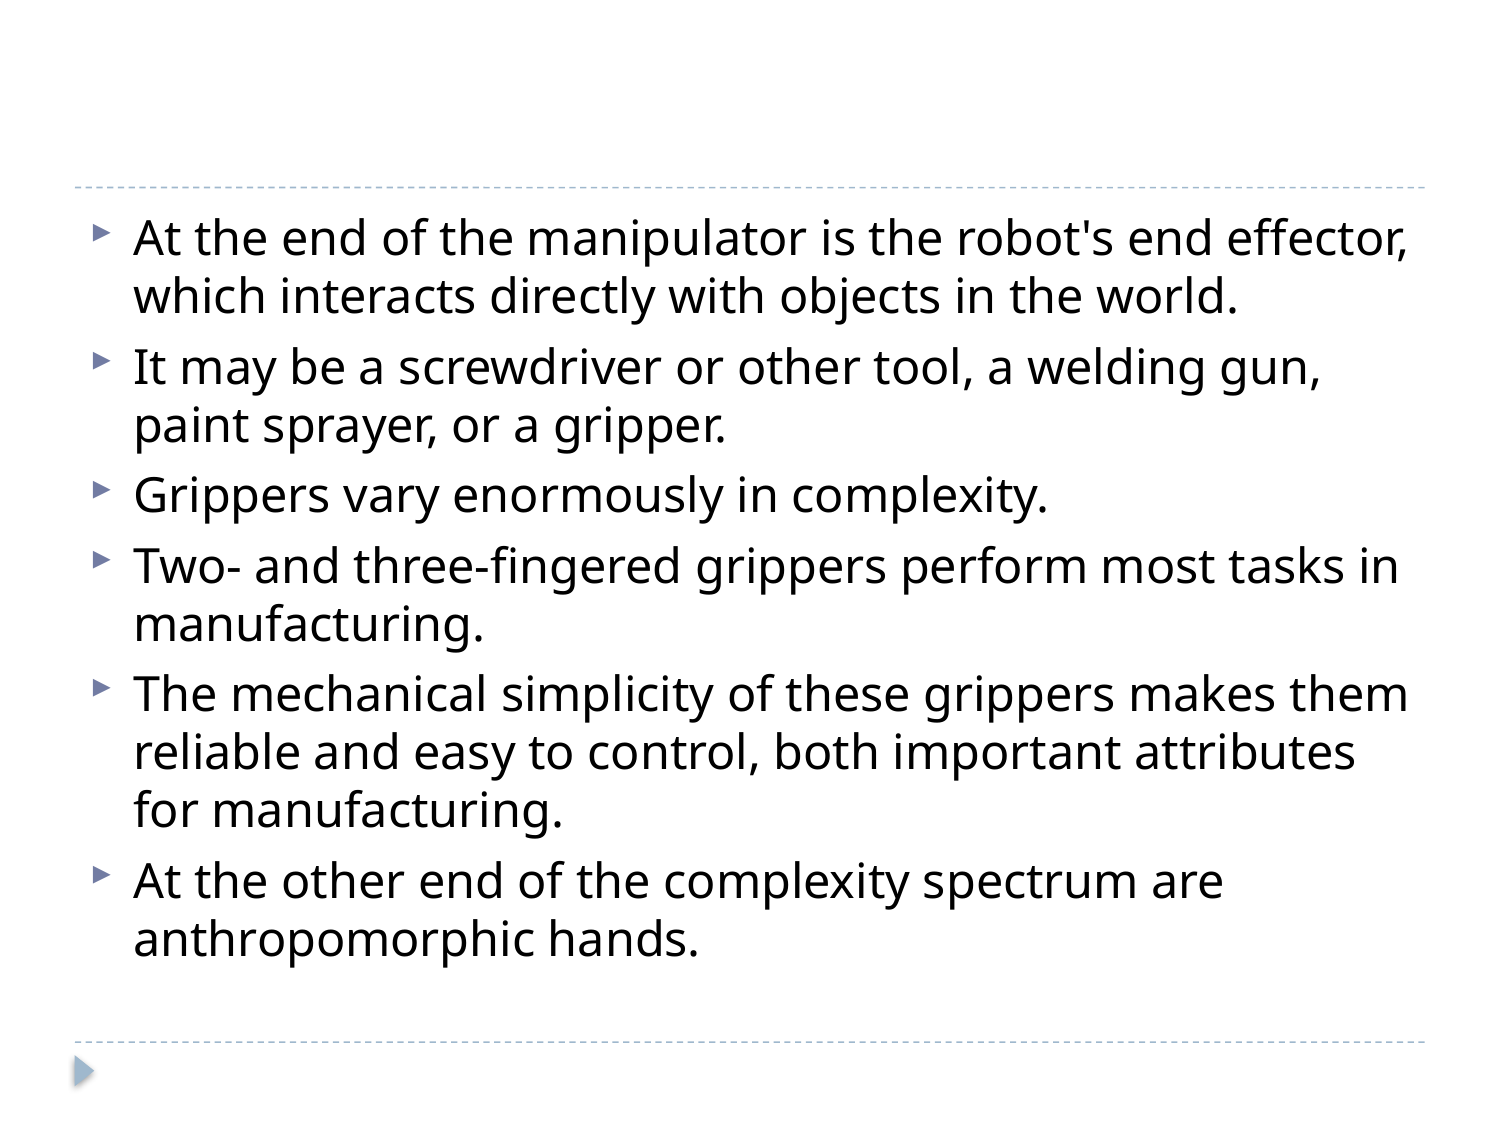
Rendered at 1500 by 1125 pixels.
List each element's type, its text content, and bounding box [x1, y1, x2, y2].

list At the end of the manipulator is the robot's end effector, which interacts directly with objects in the world. It may be a screwdriver or other tool, a welding gun, paint sprayer, or a gripper. Grippers vary enormously in complexity. Two- and three-fingered grippers perform most tasks in manufacturing. The mechanical simplicity of these grippers makes them reliable and easy to control, both important attributes for manufacturing. At the other end of the complexity spectrum are anthropomorphic hands. [75, 200, 1425, 1010]
